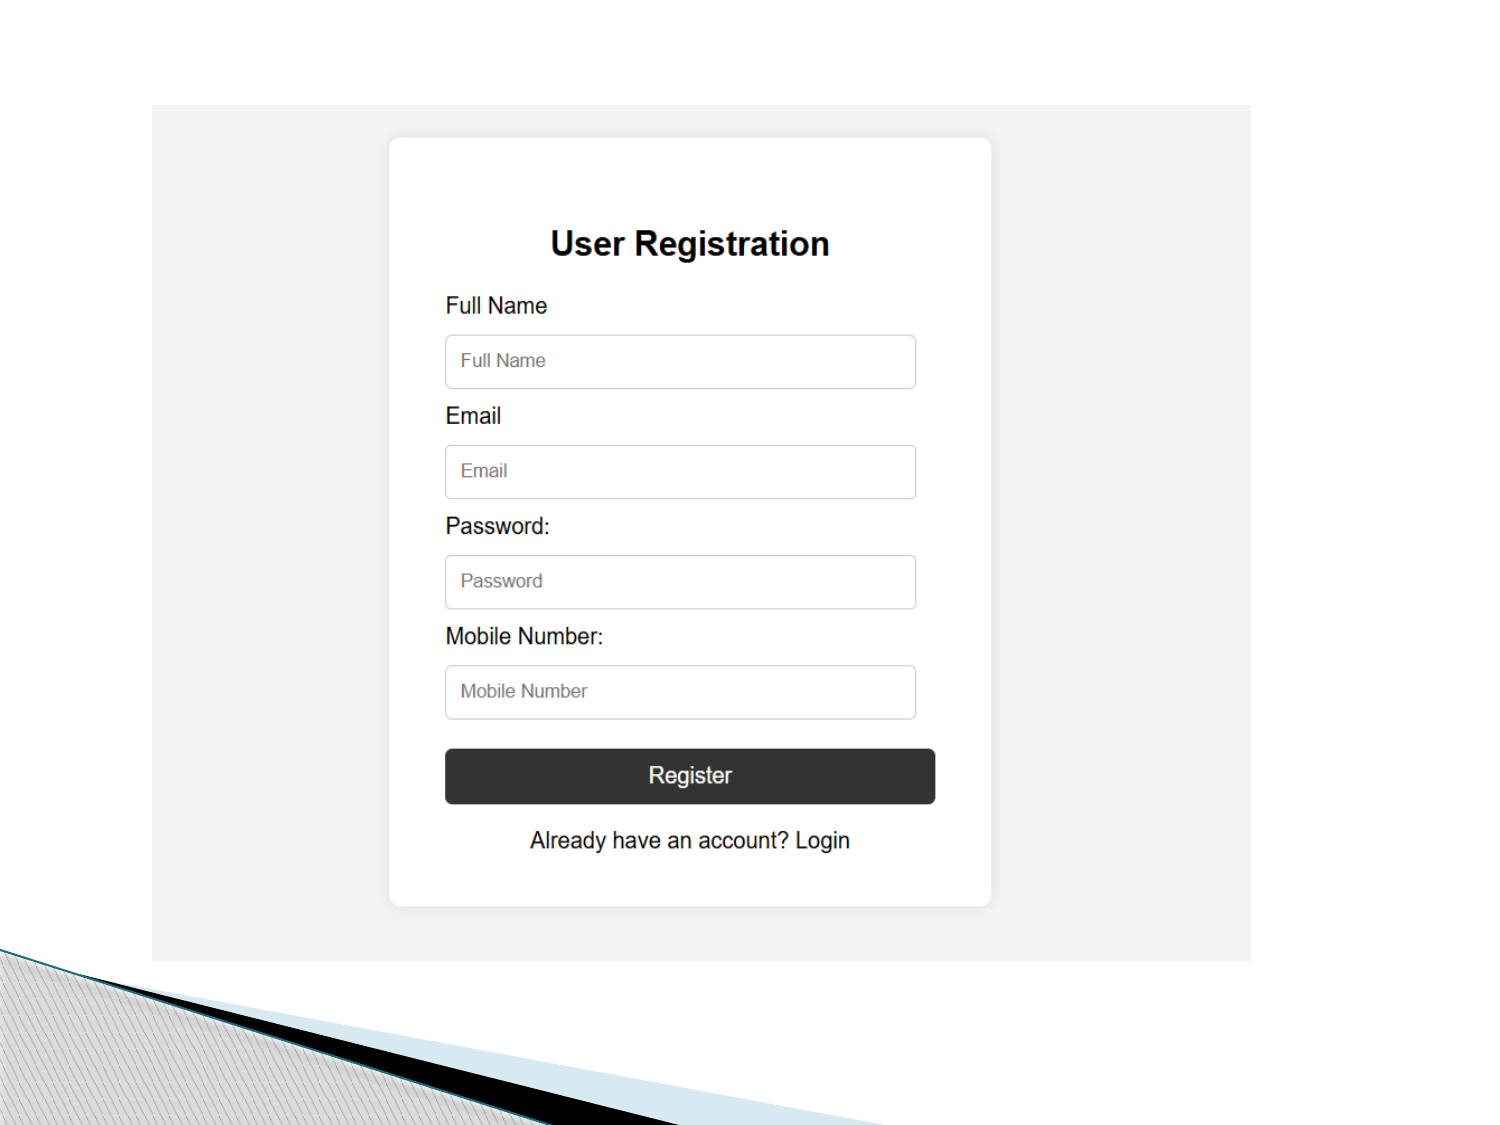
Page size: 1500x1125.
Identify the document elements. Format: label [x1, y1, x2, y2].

picture [152, 105, 1251, 962]
